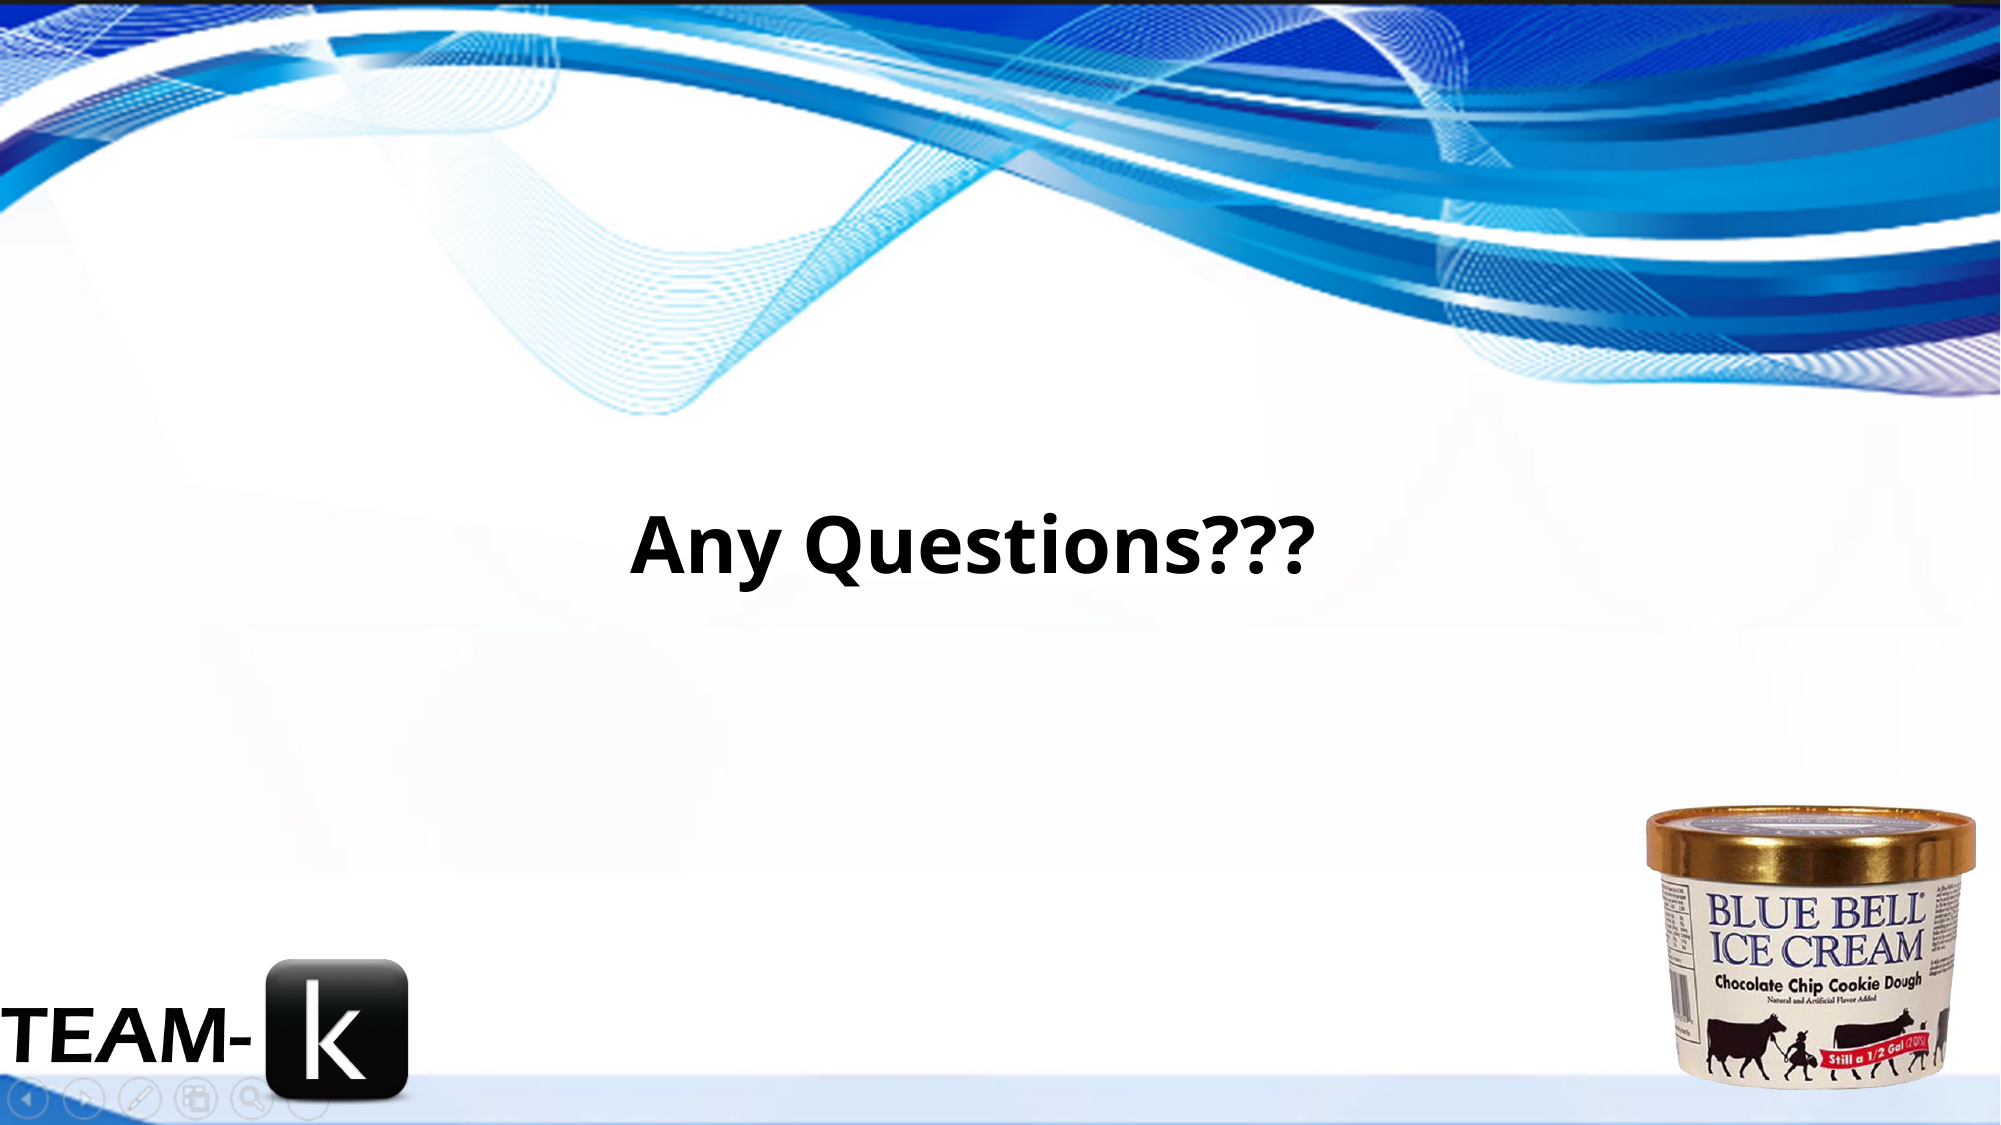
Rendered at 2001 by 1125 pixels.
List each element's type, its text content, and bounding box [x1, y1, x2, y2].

picture [0, 0, 2001, 1125]
text_box Any Questions??? [390, 486, 1557, 597]
